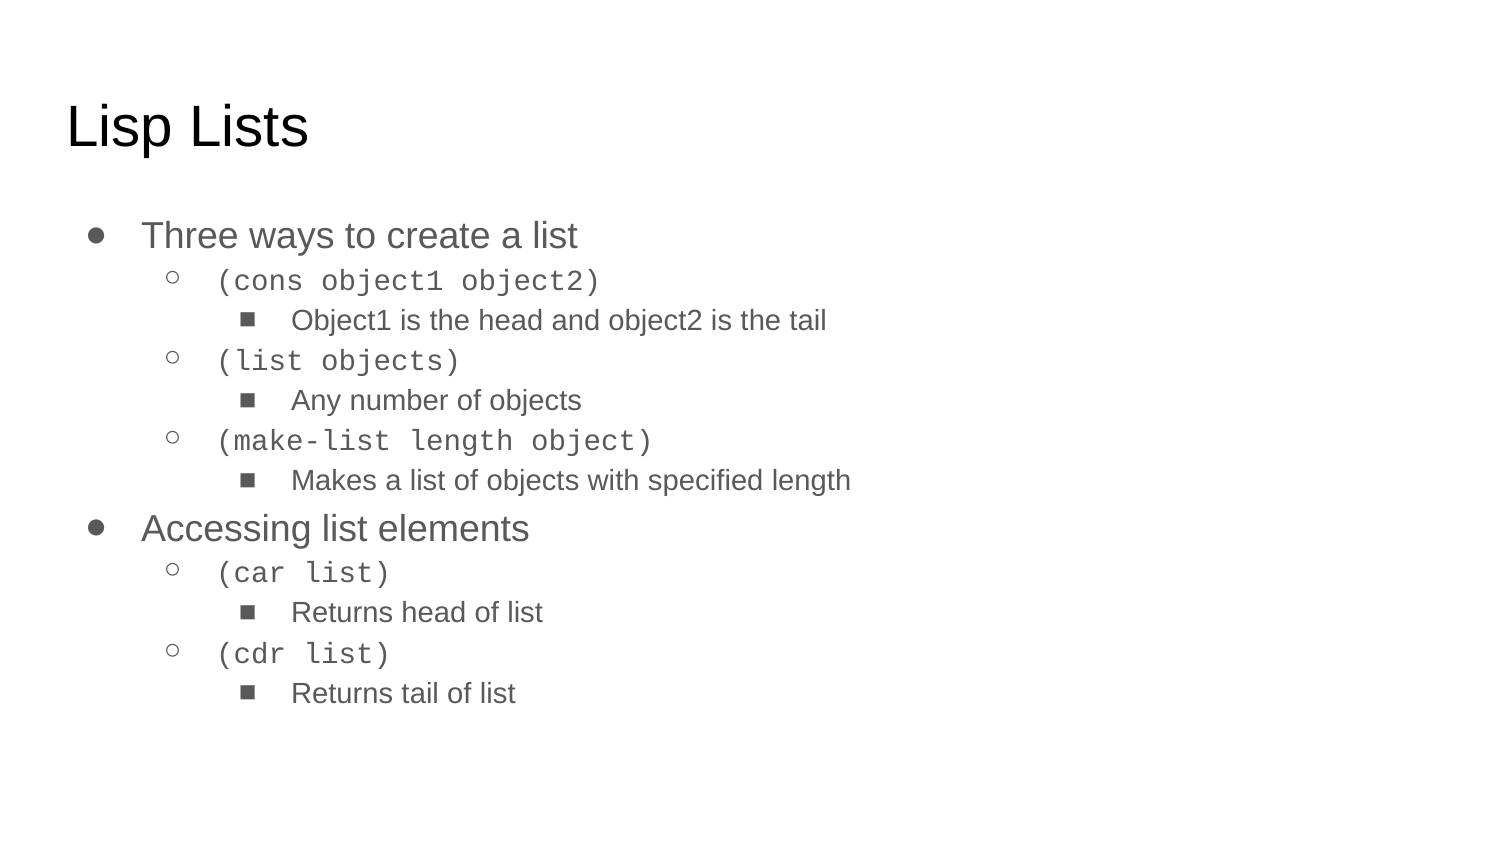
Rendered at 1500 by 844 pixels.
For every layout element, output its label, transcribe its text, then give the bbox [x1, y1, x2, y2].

title Lisp Lists [51, 72, 1449, 167]
list Three ways to create a list (cons object1 object2) Object1 is the head and object2 is the tail (list objects) Any number of objects (make-list length object) Makes a list of objects with specified length Accessing list elements (car list) Returns head of list (cdr list) Returns tail of list [51, 189, 1449, 750]
